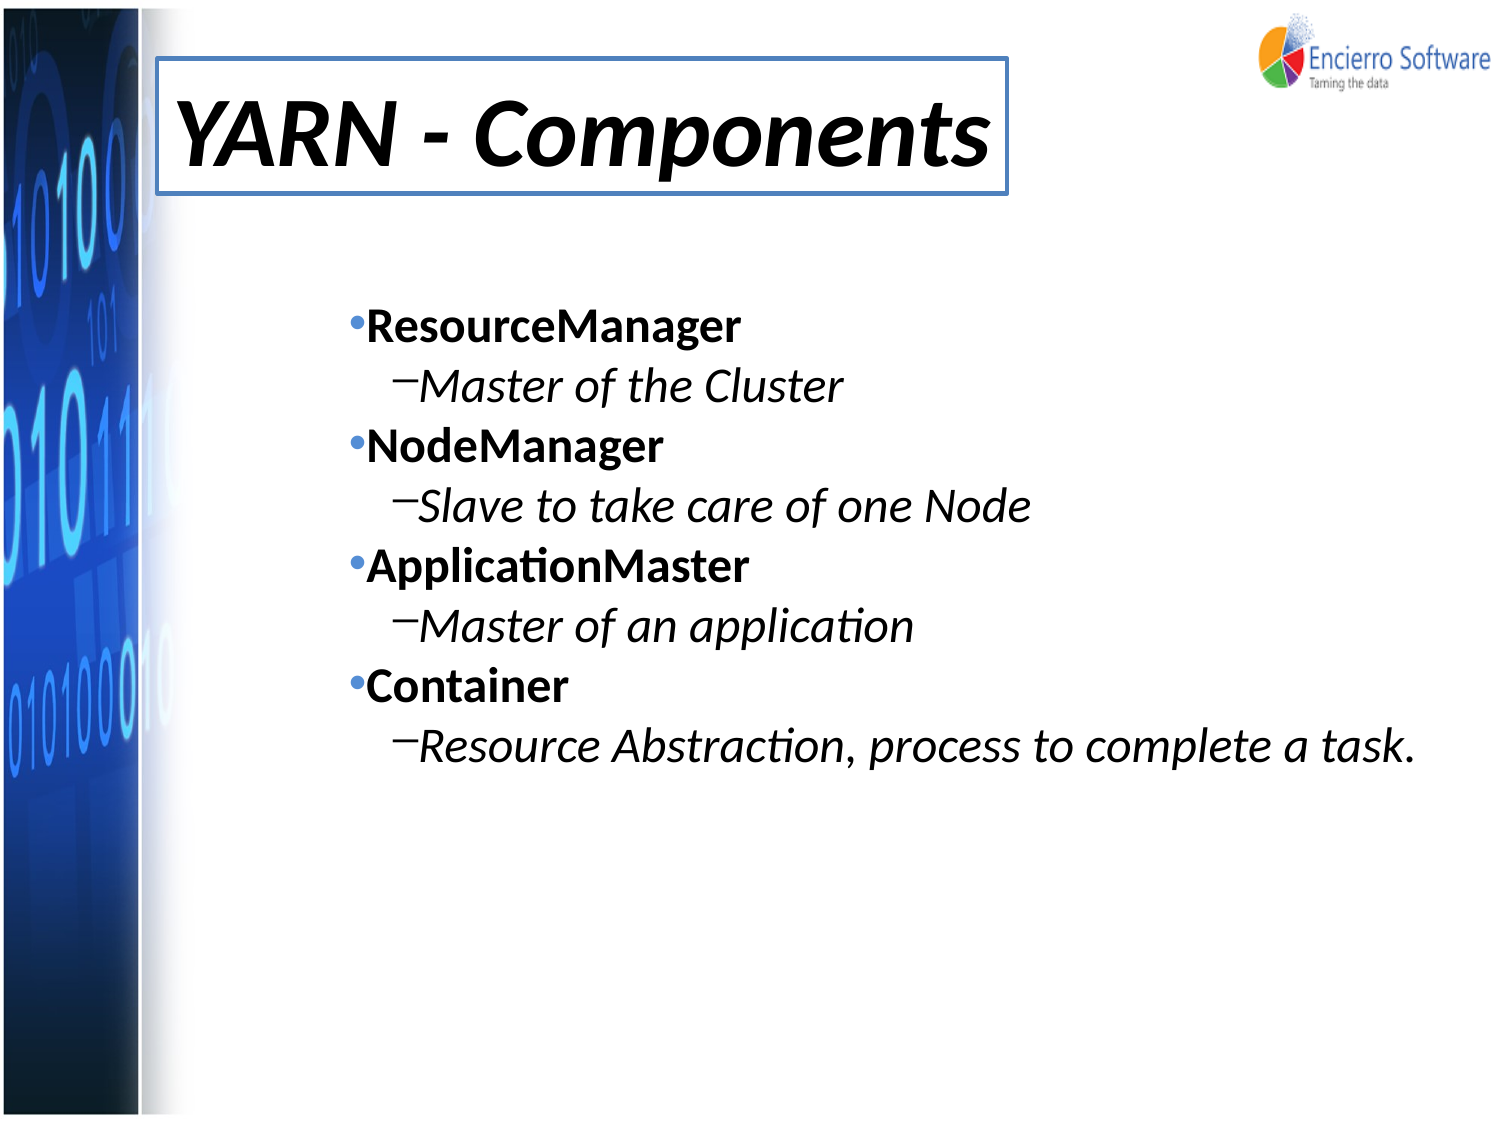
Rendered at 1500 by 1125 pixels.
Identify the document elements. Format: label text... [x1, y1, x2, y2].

picture [0, 0, 1500, 1125]
text_box YARN - Components [155, 56, 1009, 196]
text_box ResourceManager Master of the Cluster NodeManager Slave to take care of one Node ApplicationMaster Master of an application Container Resource Abstraction, process to complete a task. [304, 285, 1454, 780]
